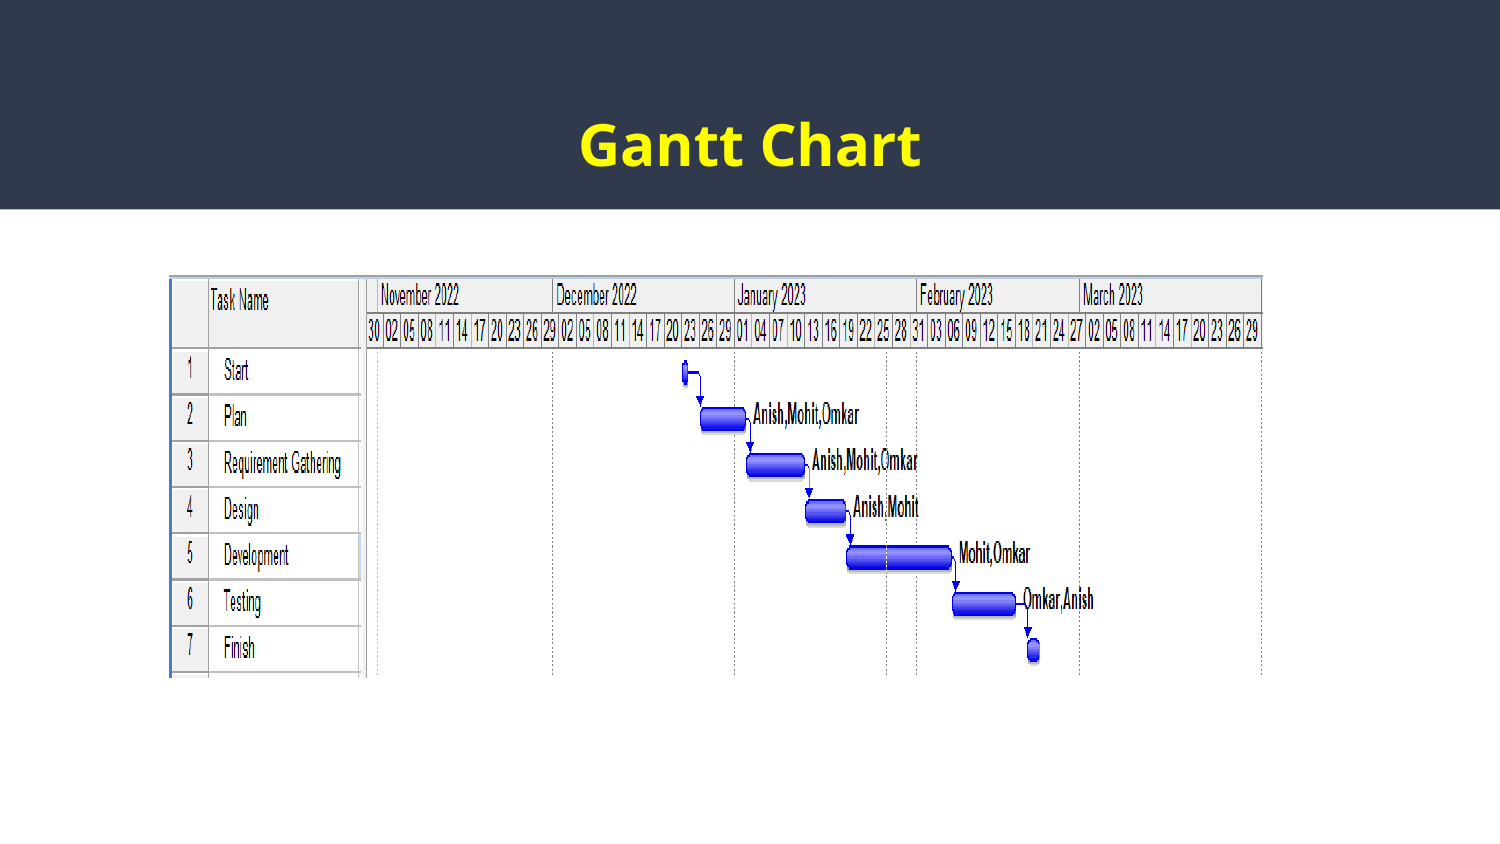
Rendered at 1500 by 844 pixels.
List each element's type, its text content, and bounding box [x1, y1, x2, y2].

picture [169, 275, 1263, 679]
title Gantt Chart [51, 82, 1449, 185]
